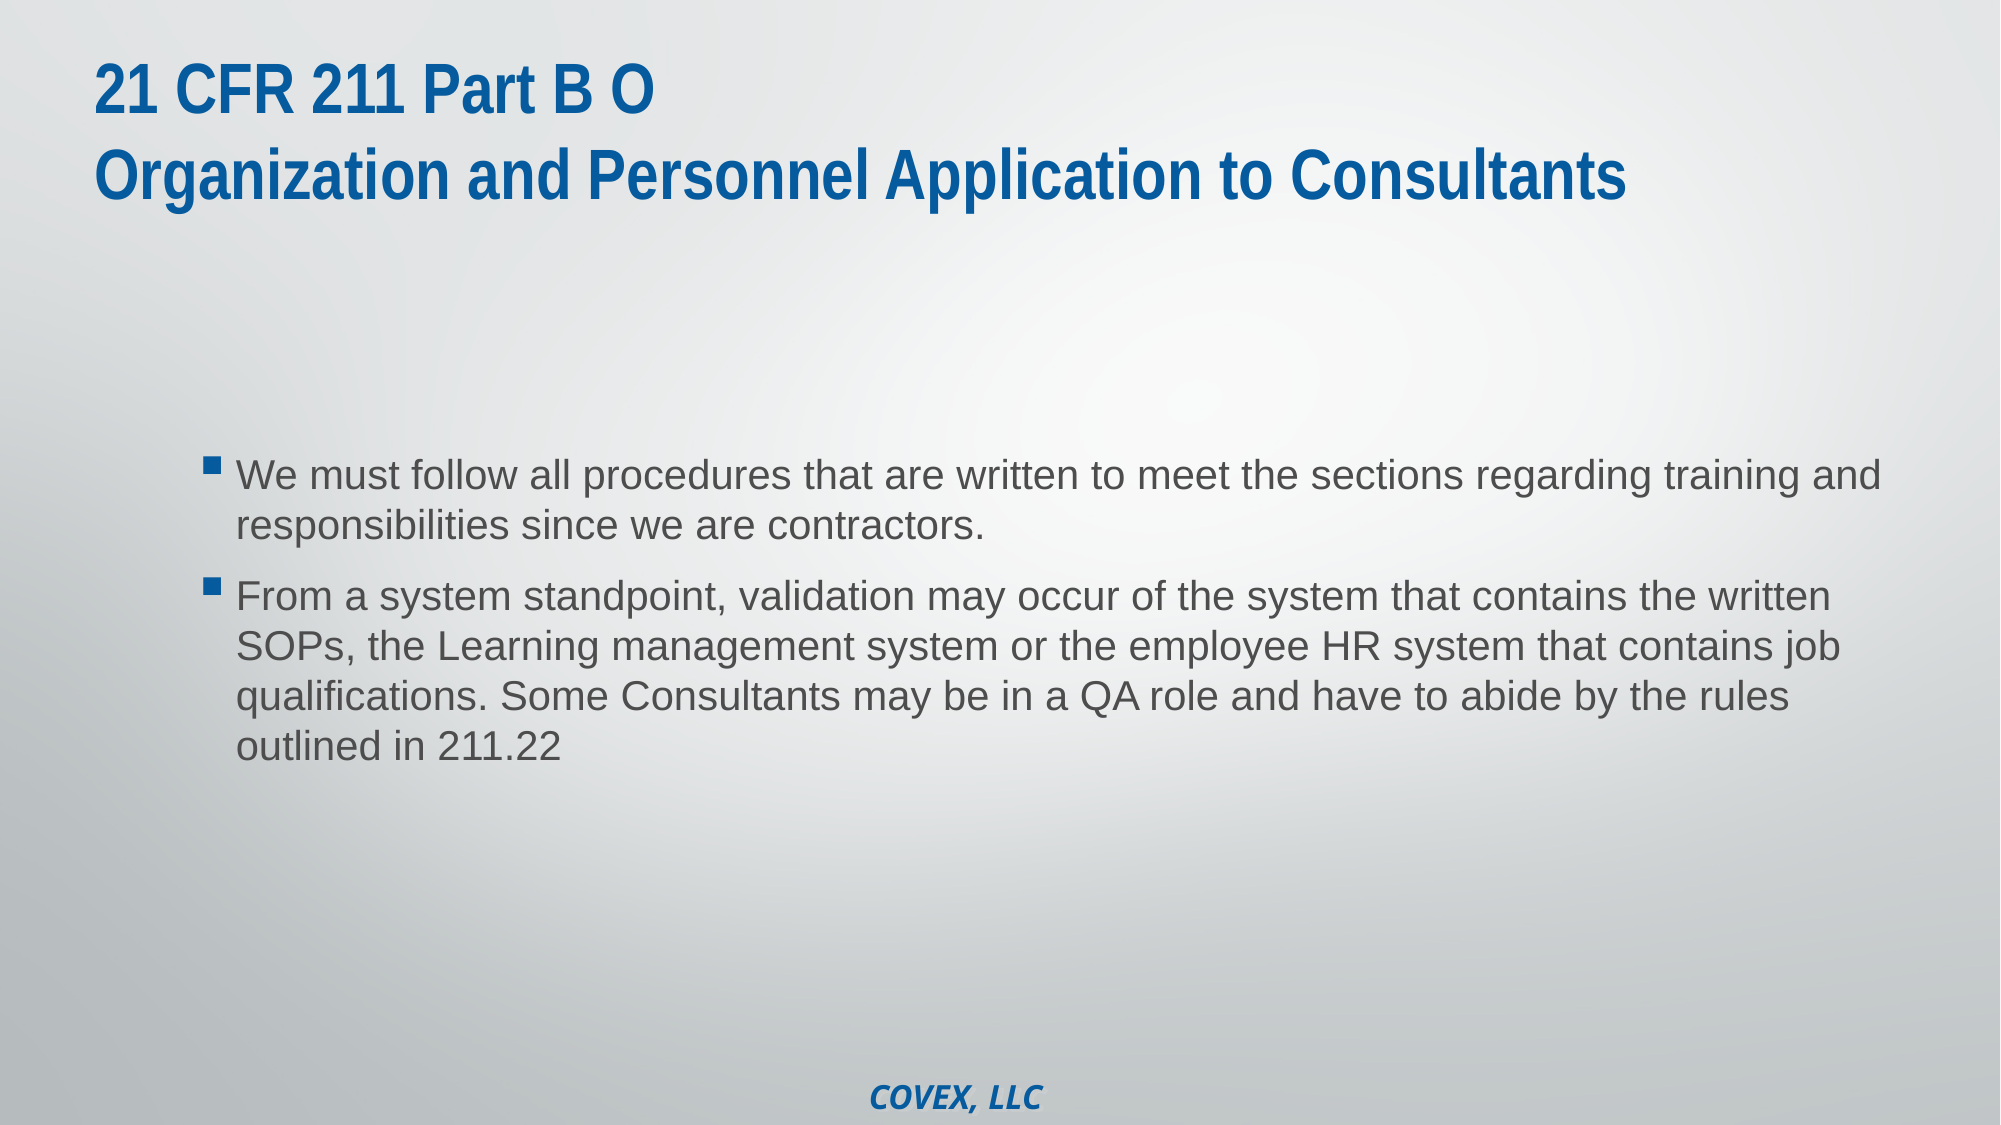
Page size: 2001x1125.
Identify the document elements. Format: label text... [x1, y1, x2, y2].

list We must follow all procedures that are written to meet the sections regarding training and responsibilities since we are contractors. From a system standpoint, validation may occur of the system that contains the written SOPs, the Learning management system or the employee HR system that contains job qualifications. Some Consultants may be in a QA role and have to abide by the rules outlined in 211.22 [183, 237, 1900, 980]
title 21 CFR 211 Part B O Organization and Personnel Application to Consultants [79, 34, 1900, 222]
